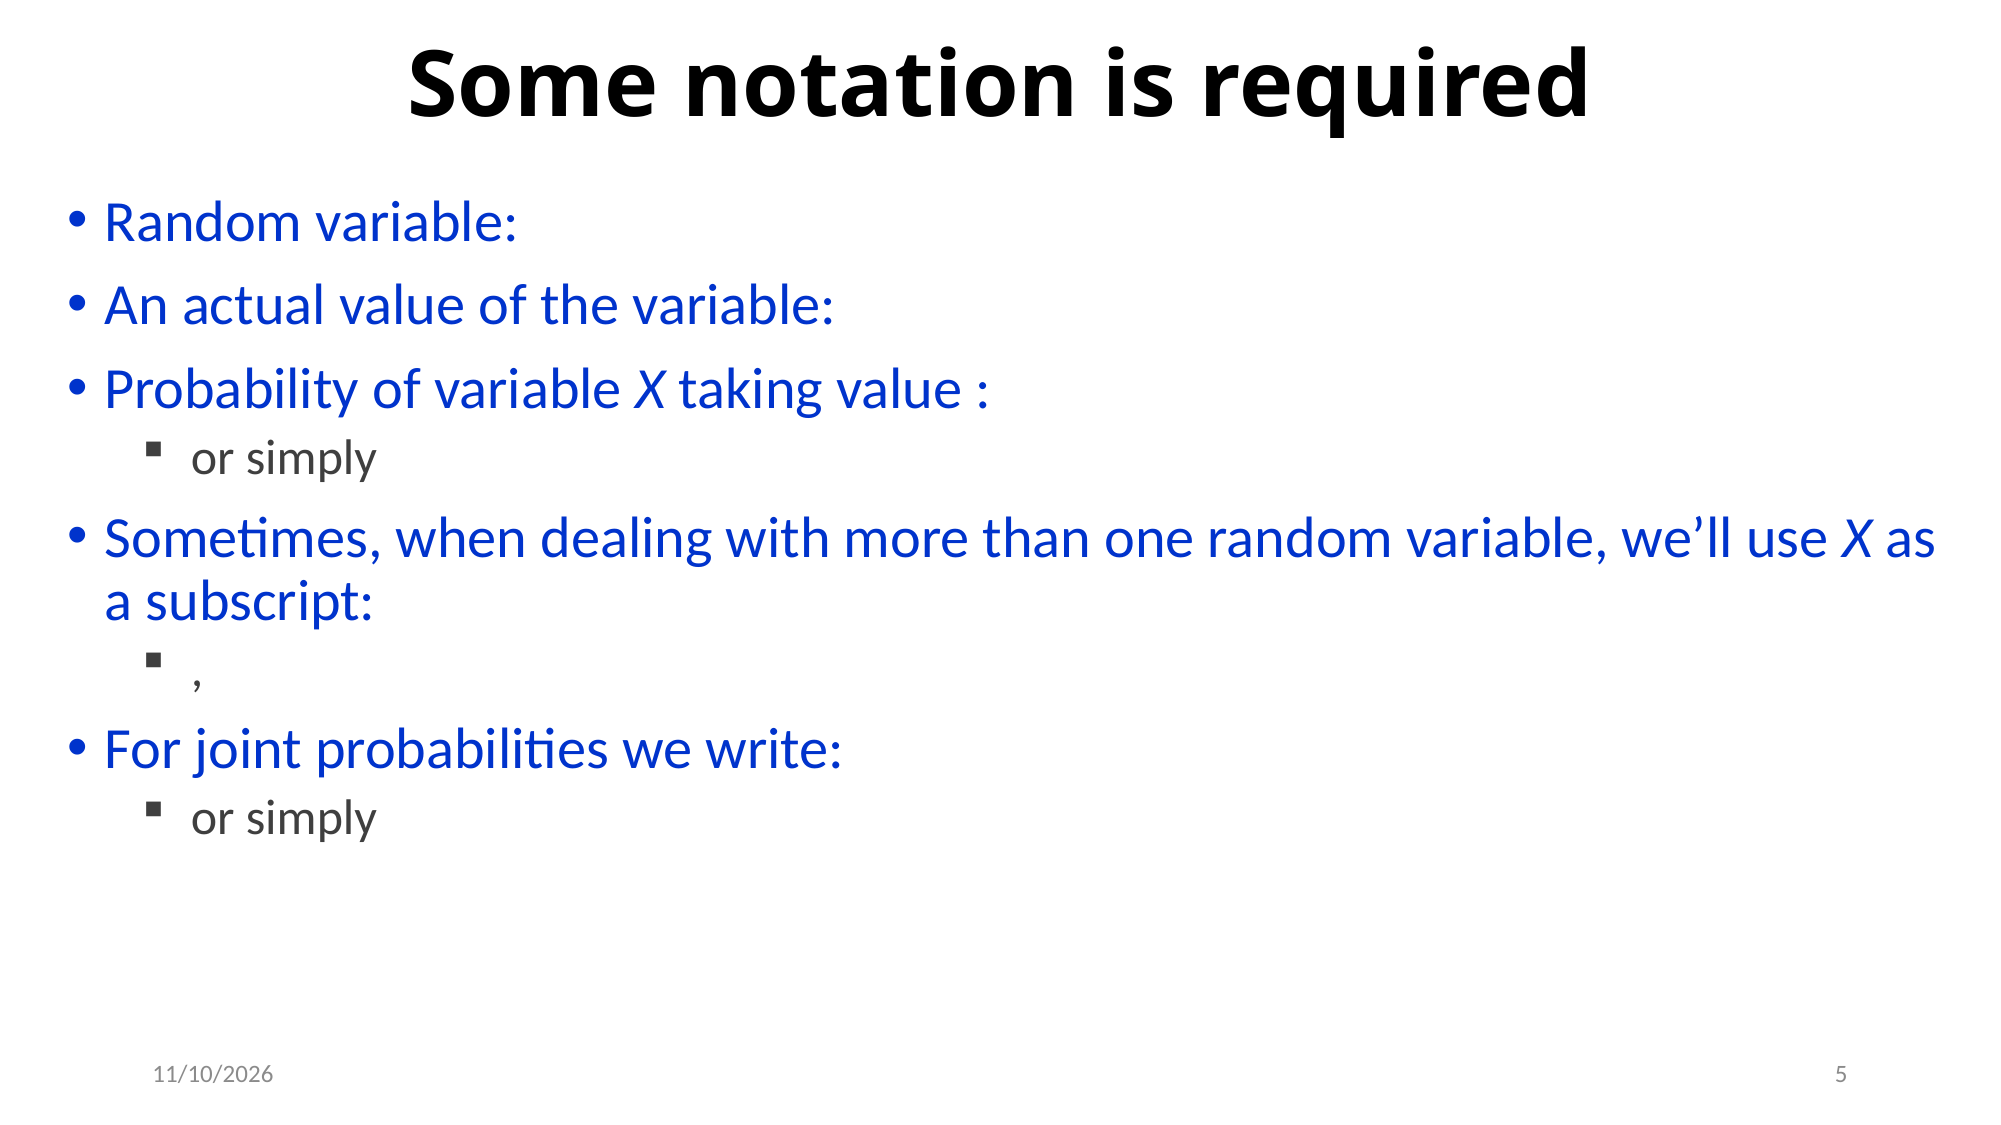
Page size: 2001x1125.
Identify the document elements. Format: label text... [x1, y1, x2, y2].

title Some notation is required [137, 18, 1863, 156]
slide_number 5 [1412, 1042, 1863, 1103]
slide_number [137, 1042, 588, 1103]
